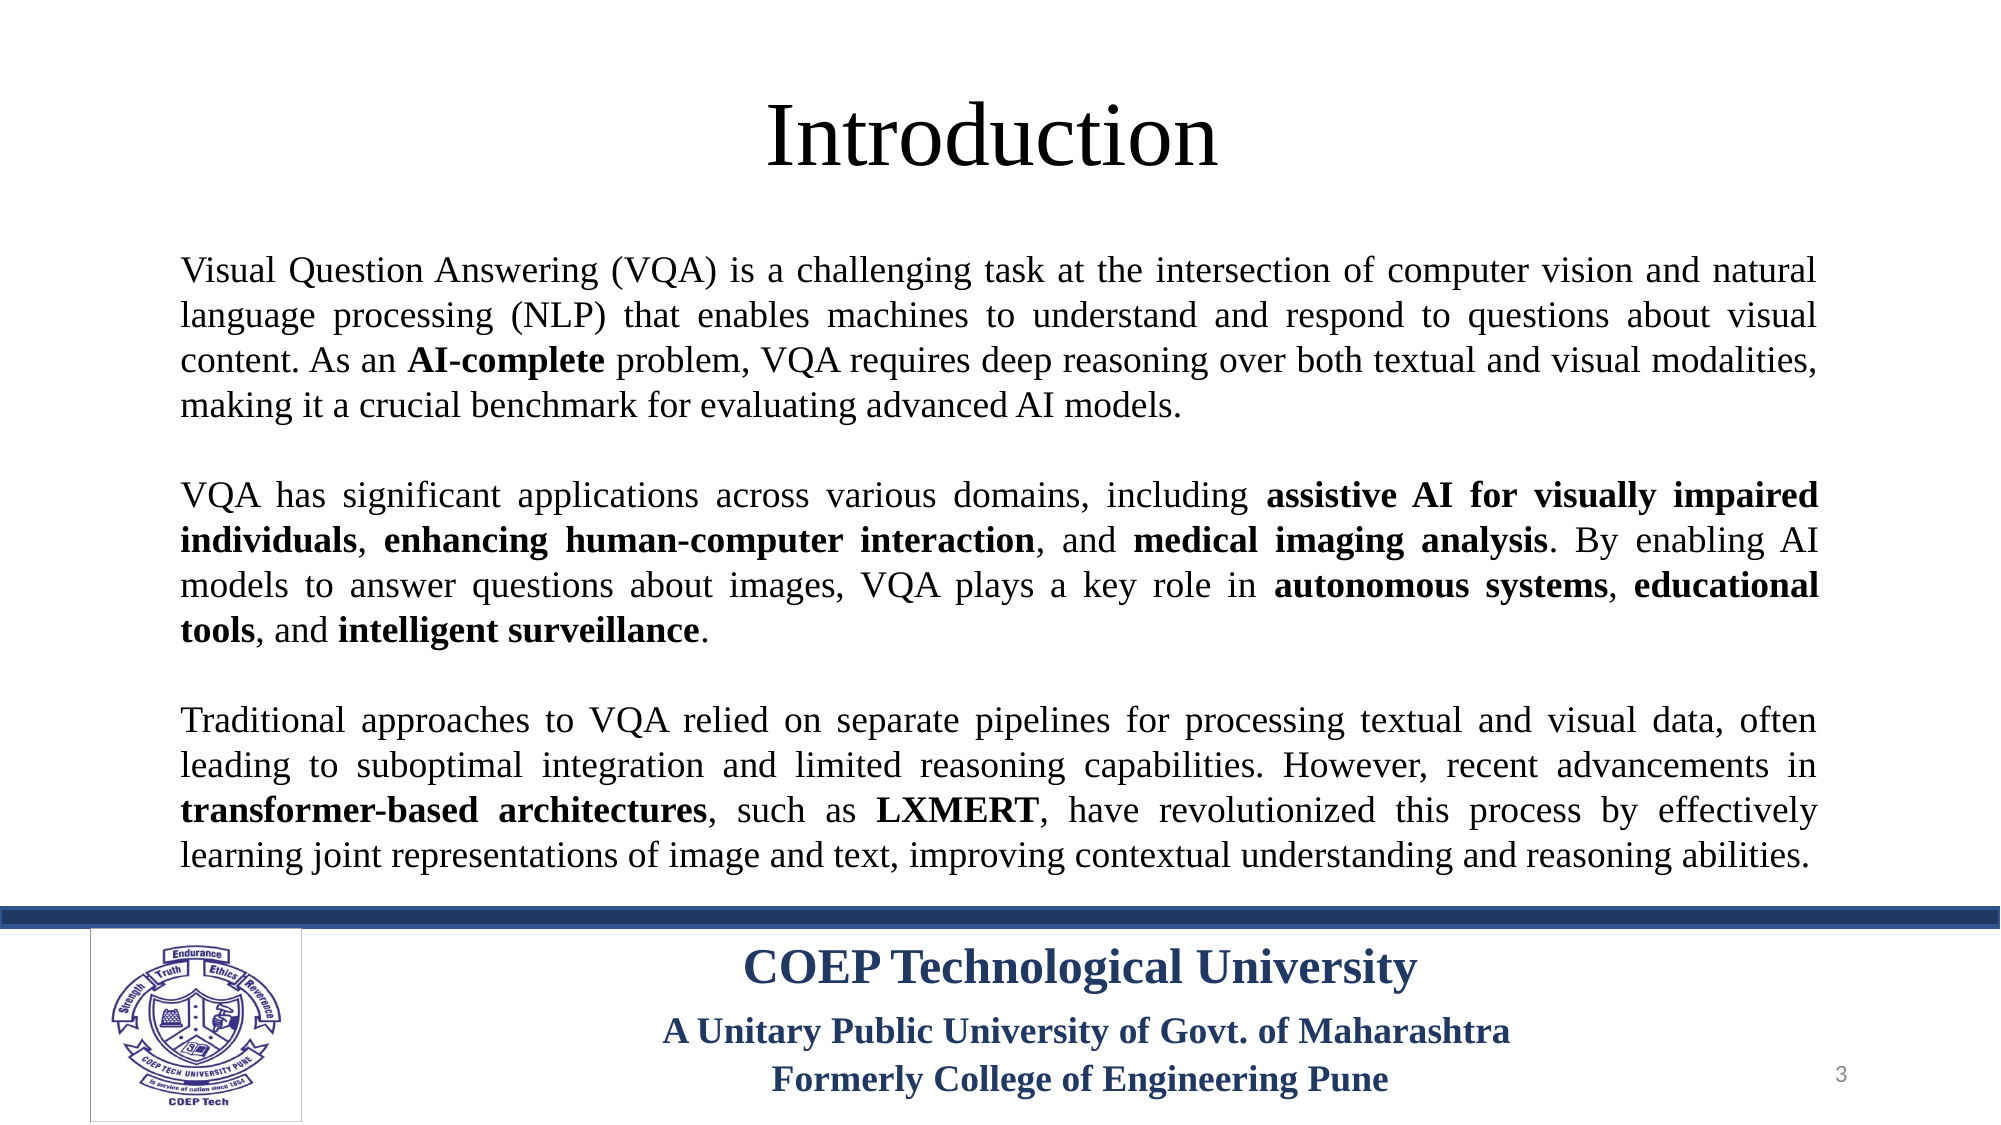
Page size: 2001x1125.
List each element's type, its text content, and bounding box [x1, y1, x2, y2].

text_box Introduction [170, 78, 1815, 207]
picture [90, 928, 302, 1122]
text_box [0, 907, 2000, 1107]
text_box Visual Question Answering (VQA) is a challenging task at the intersection of computer vision and natural language processing (NLP) that enables machines to understand and respond to questions about visual content. As an AI-complete problem, VQA requires deep reasoning over both textual and visual modalities, making it a crucial benchmark for evaluating advanced AI models. VQA has significant applications across various domains, including assistive AI for visually impaired individuals, enhancing human-computer interaction, and medical imaging analysis. By enabling AI models to answer questions about images, VQA plays a key role in autonomous systems, educational tools, and intelligent surveillance. Traditional approaches to VQA relied on separate pipelines for processing textual and visual data, often leading to suboptimal integration and limited reasoning capabilities. However, recent advancements in transformer-based architectures, such as LXMERT, have revolutionized this process by effectively learning joint representations of image and text, improving contextual understanding and reasoning abilities. [165, 237, 1835, 883]
